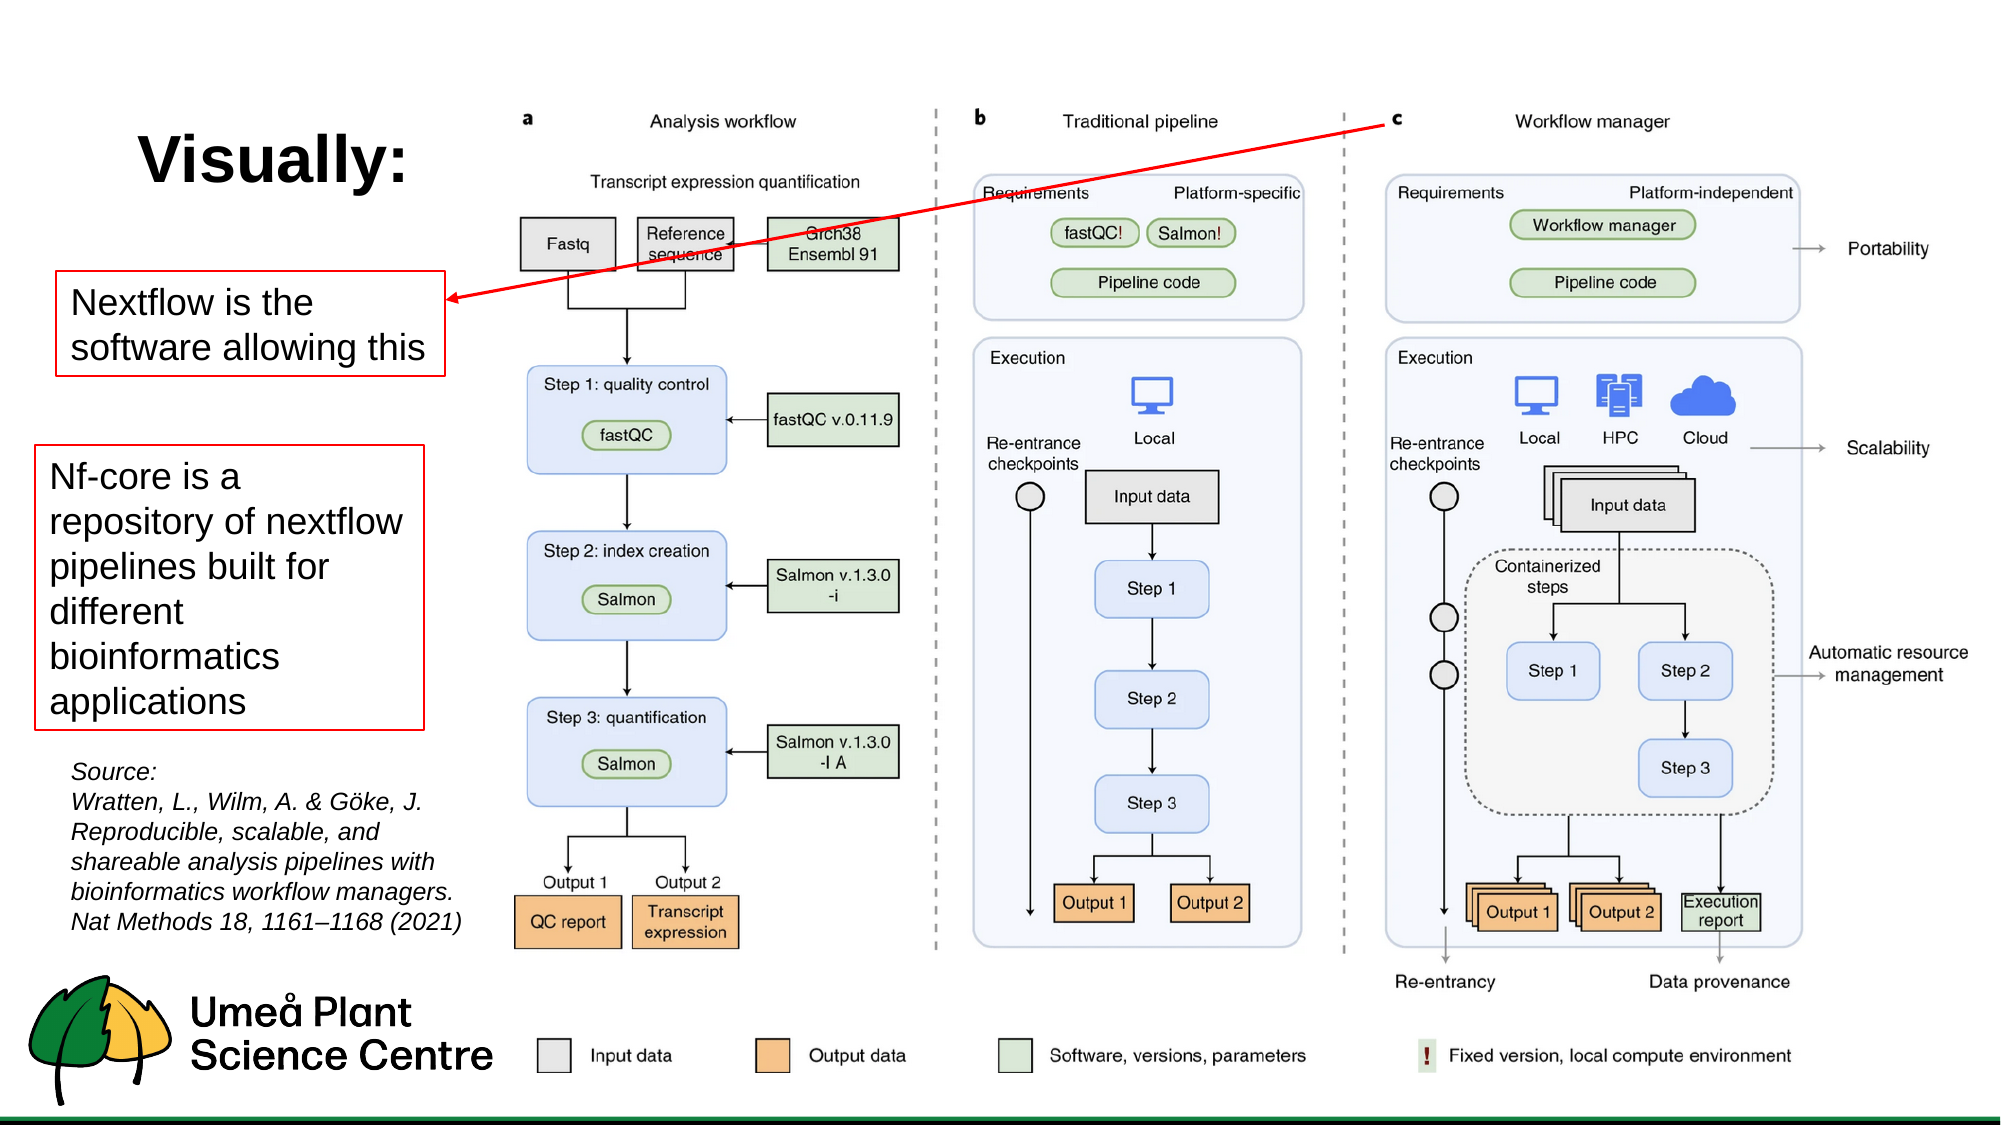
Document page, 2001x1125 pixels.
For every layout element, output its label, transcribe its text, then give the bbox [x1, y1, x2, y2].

title Visually: [137, 59, 1863, 197]
text_box Nextflow is the software allowing this [55, 270, 446, 376]
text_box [444, 124, 1386, 301]
picture [28, 975, 493, 1106]
text_box Nf-core is a repository of nextflow pipelines built for different bioinformatics applications [34, 444, 424, 730]
text_box Source: Wratten, L., Wilm, A. & Göke, J. Reproducible, scalable, and shareable analysis pipelines with bioinformatics workflow managers. Nat Methods 18, 1161–1168 (2021) [55, 747, 510, 943]
picture [510, 102, 1980, 1075]
